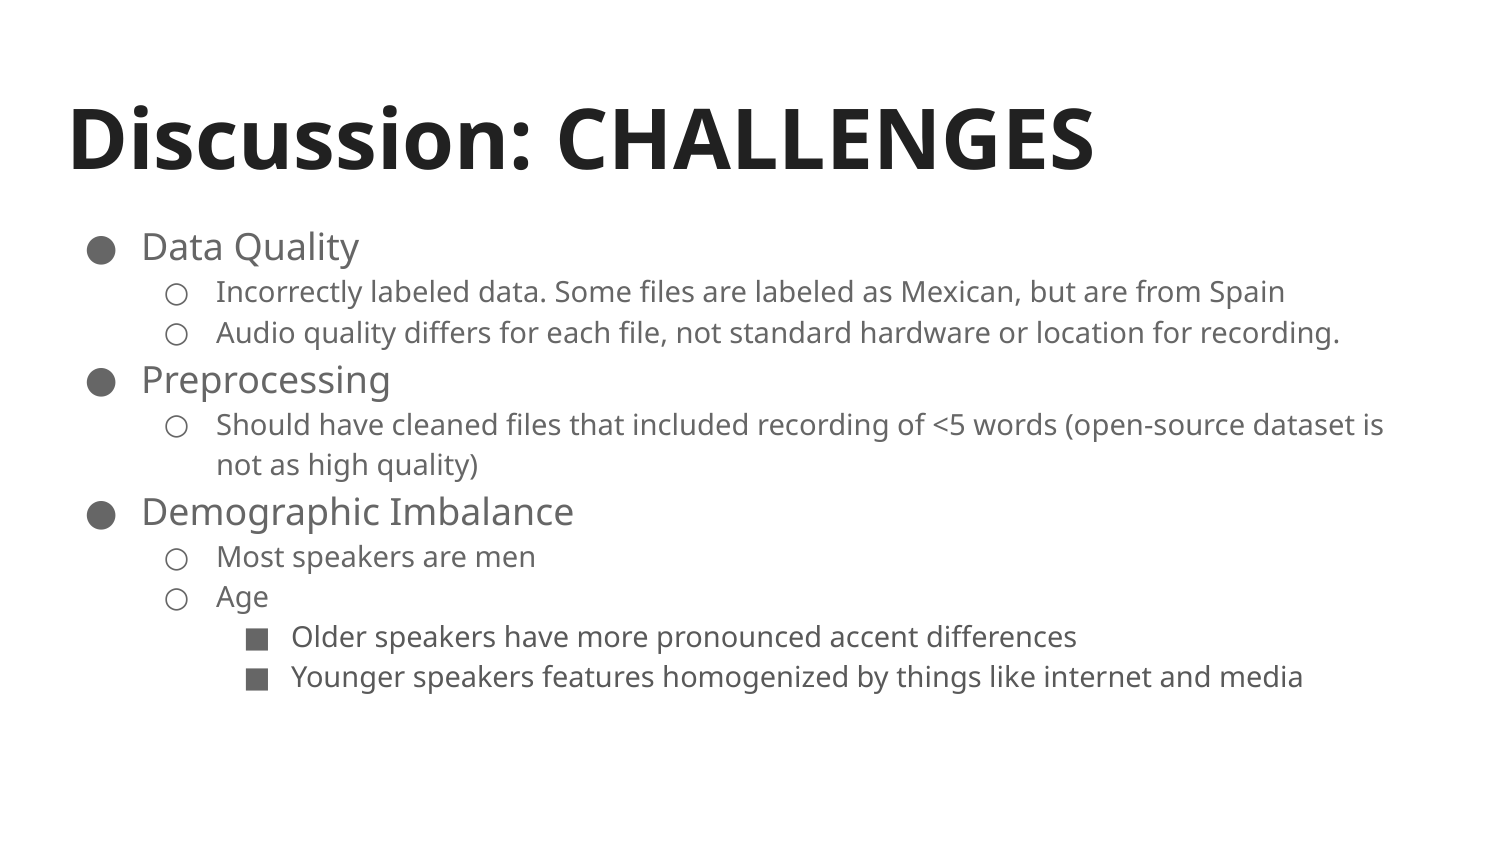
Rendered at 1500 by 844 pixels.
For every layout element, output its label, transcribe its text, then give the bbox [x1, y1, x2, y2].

list Data Quality Incorrectly labeled data. Some files are labeled as Mexican, but are from Spain Audio quality differs for each file, not standard hardware or location for recording. Preprocessing Should have cleaned files that included recording of <5 words (open-source dataset is not as high quality) Demographic Imbalance Most speakers are men Age Older speakers have more pronounced accent differences Younger speakers features homogenized by things like internet and media [51, 201, 1449, 750]
title Discussion: CHALLENGES [51, 70, 1449, 201]
